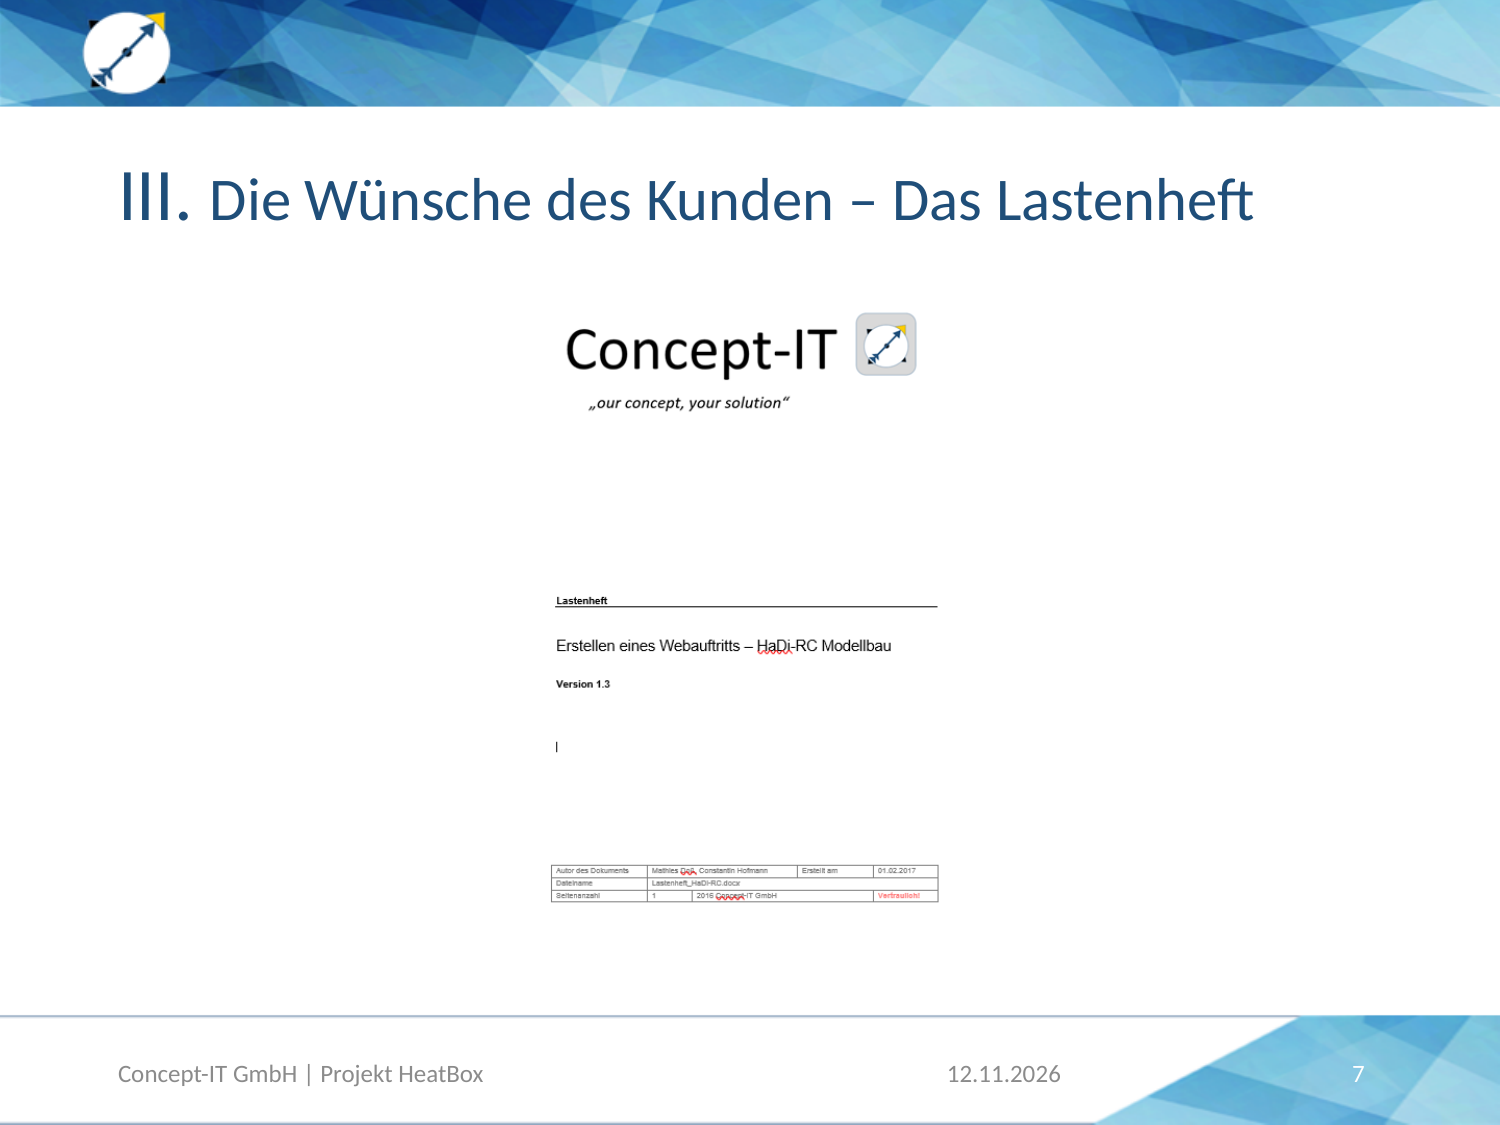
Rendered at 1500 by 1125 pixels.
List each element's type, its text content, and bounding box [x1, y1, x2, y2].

footer Concept-IT GmbH | Projekt HeatBox [103, 1042, 806, 1103]
picture [0, 0, 1500, 1125]
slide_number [931, 1042, 1077, 1103]
title III. Die Wünsche des Kunden – Das Lastenheft [103, 128, 1397, 264]
slide_number 7 [1320, 1042, 1397, 1103]
